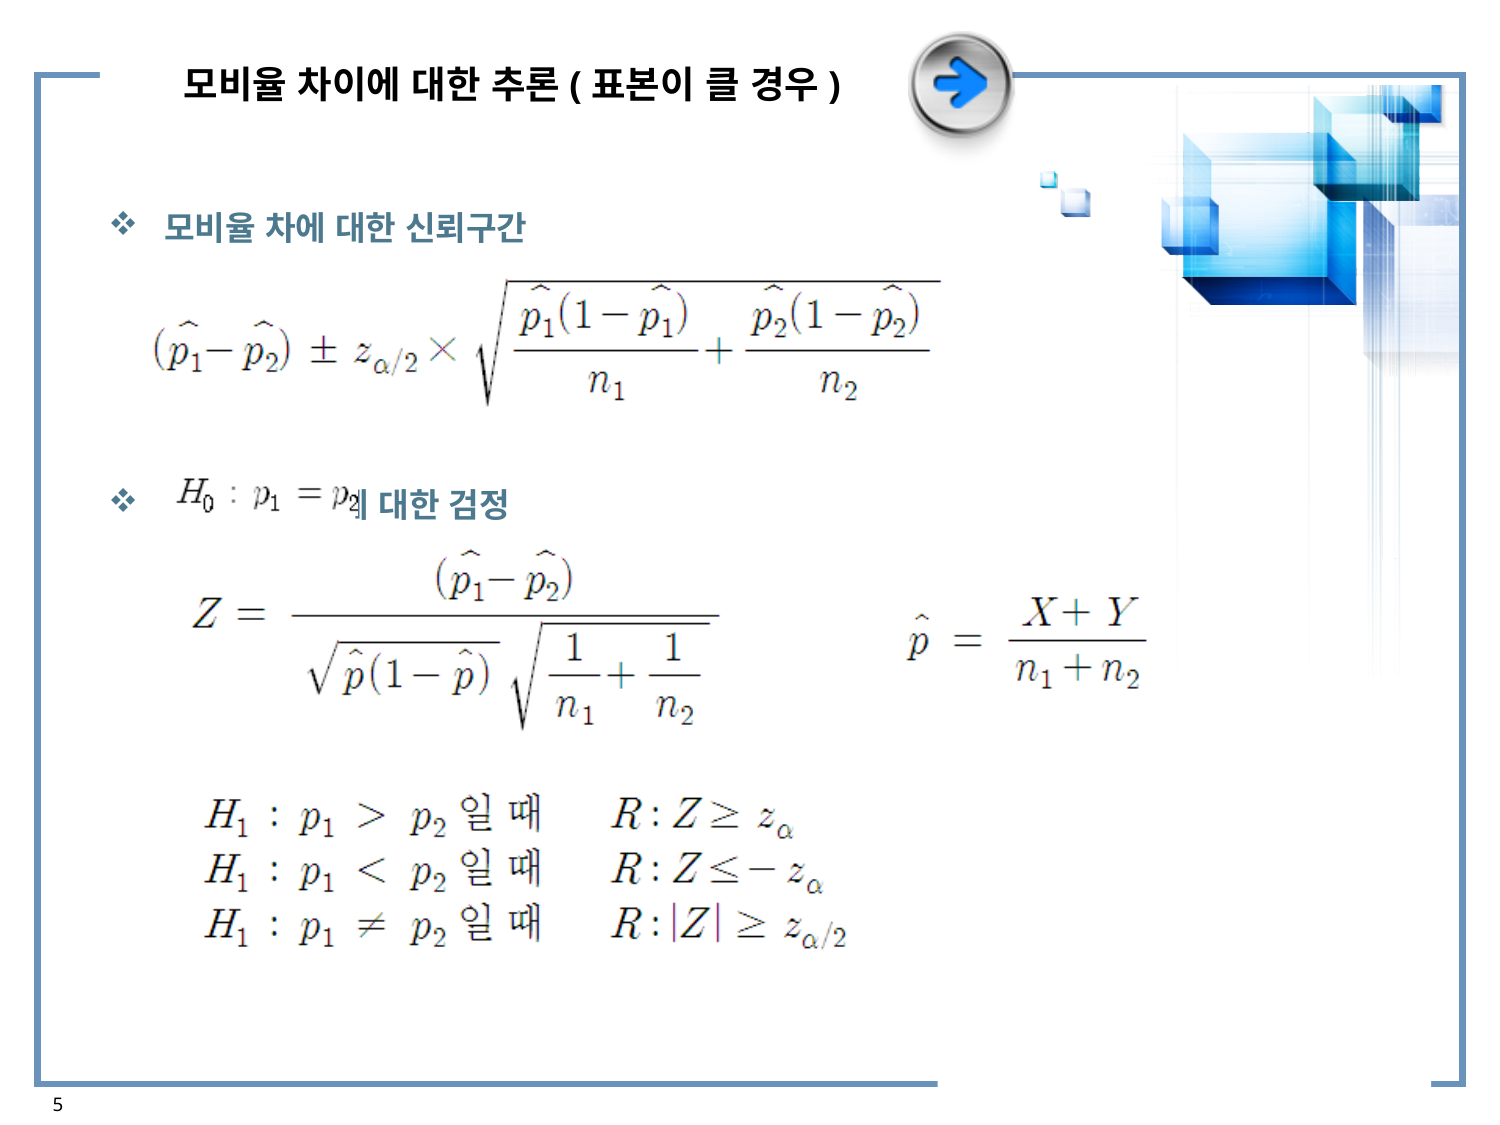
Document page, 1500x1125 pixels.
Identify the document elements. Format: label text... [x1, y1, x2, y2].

picture [140, 262, 988, 424]
picture [174, 474, 358, 516]
picture [1029, 85, 1459, 677]
title 모비율 차이에 대한 추론(표본이 클 경우) [112, 75, 913, 130]
picture [176, 537, 729, 751]
slide_number 5 [37, 1084, 388, 1125]
picture [908, 75, 1017, 166]
list 모비율 차에 대한 신뢰구간 에 대한 검정 (단, ) [93, 200, 1369, 971]
picture [891, 584, 1167, 703]
picture [199, 787, 862, 958]
text_box [0, 0, 1500, 75]
